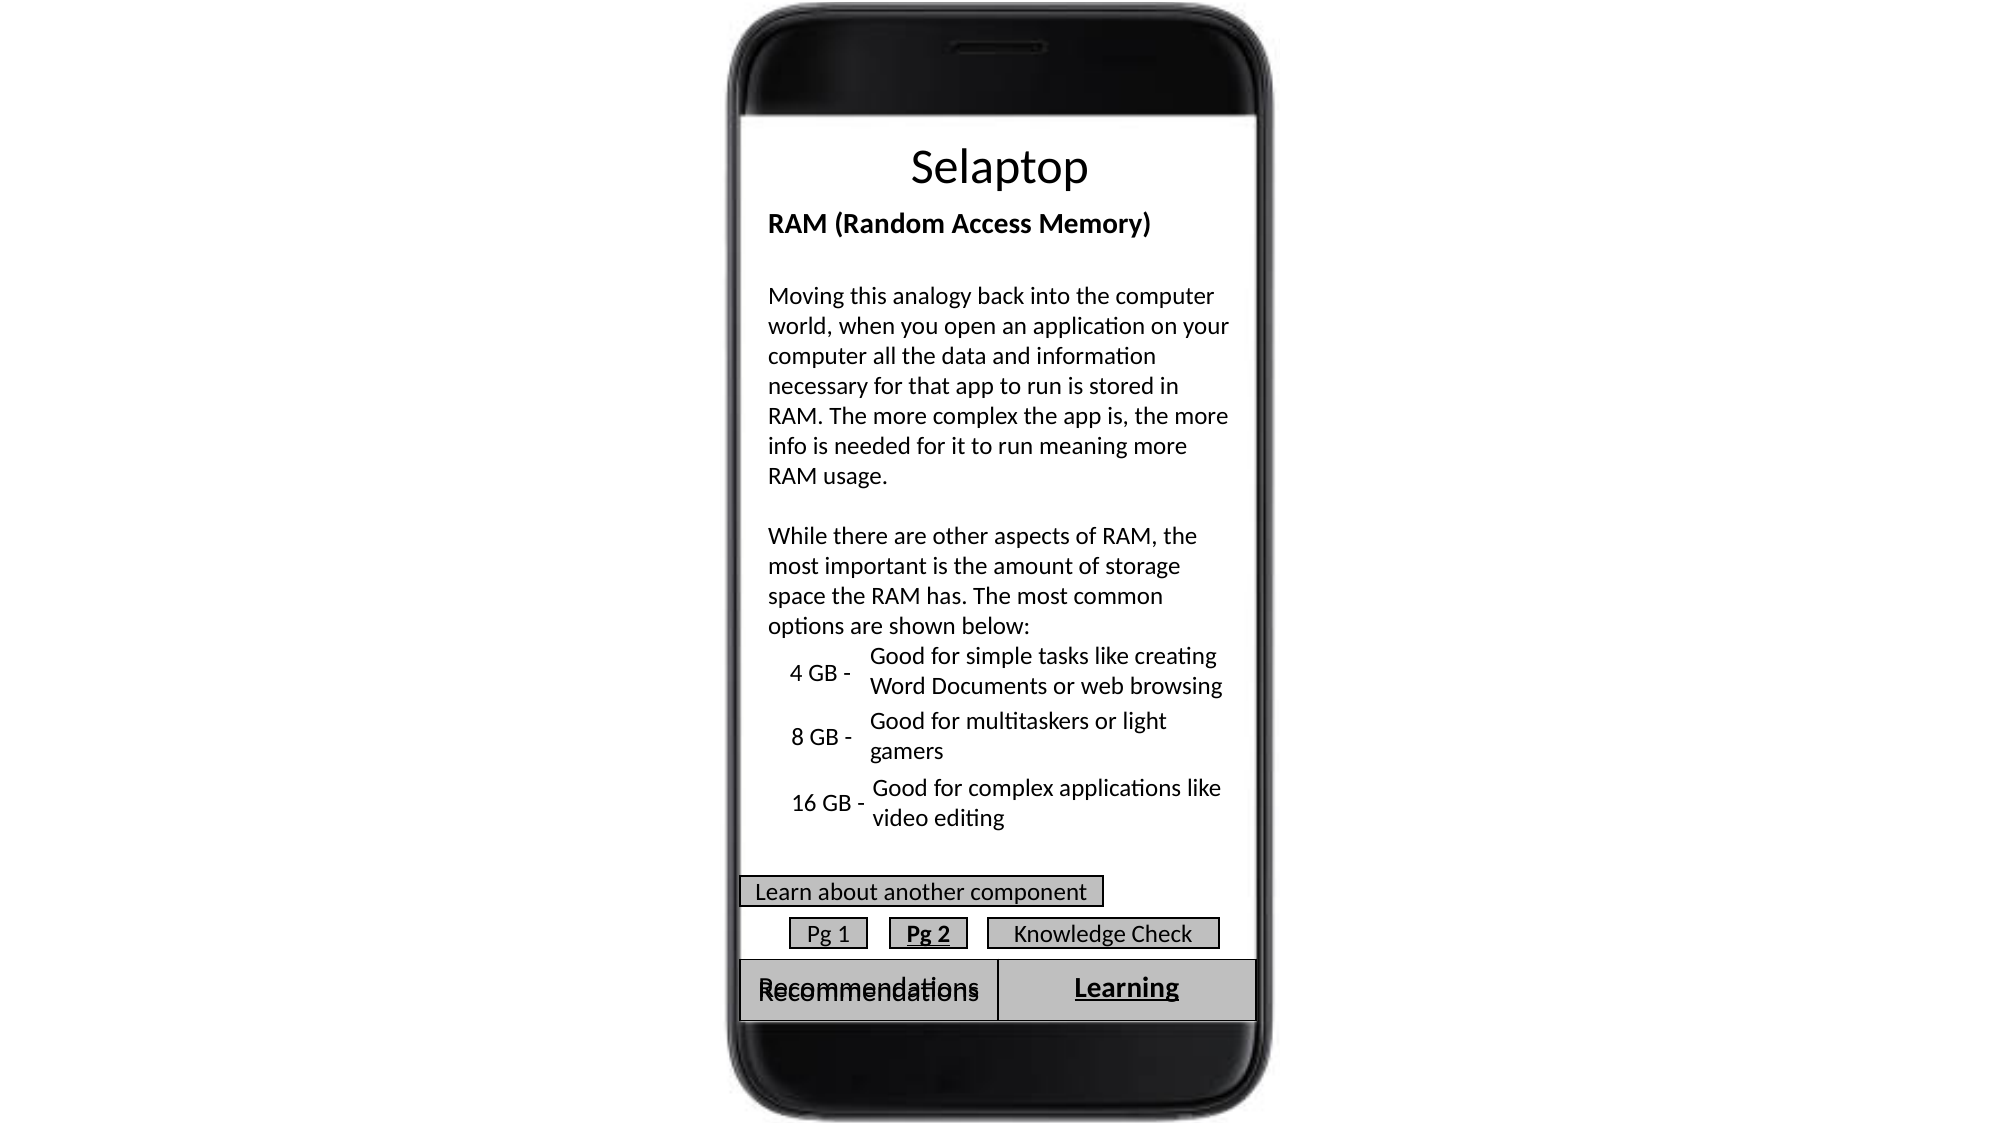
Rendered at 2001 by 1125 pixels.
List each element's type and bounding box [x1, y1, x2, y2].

picture [720, 2, 1280, 1123]
